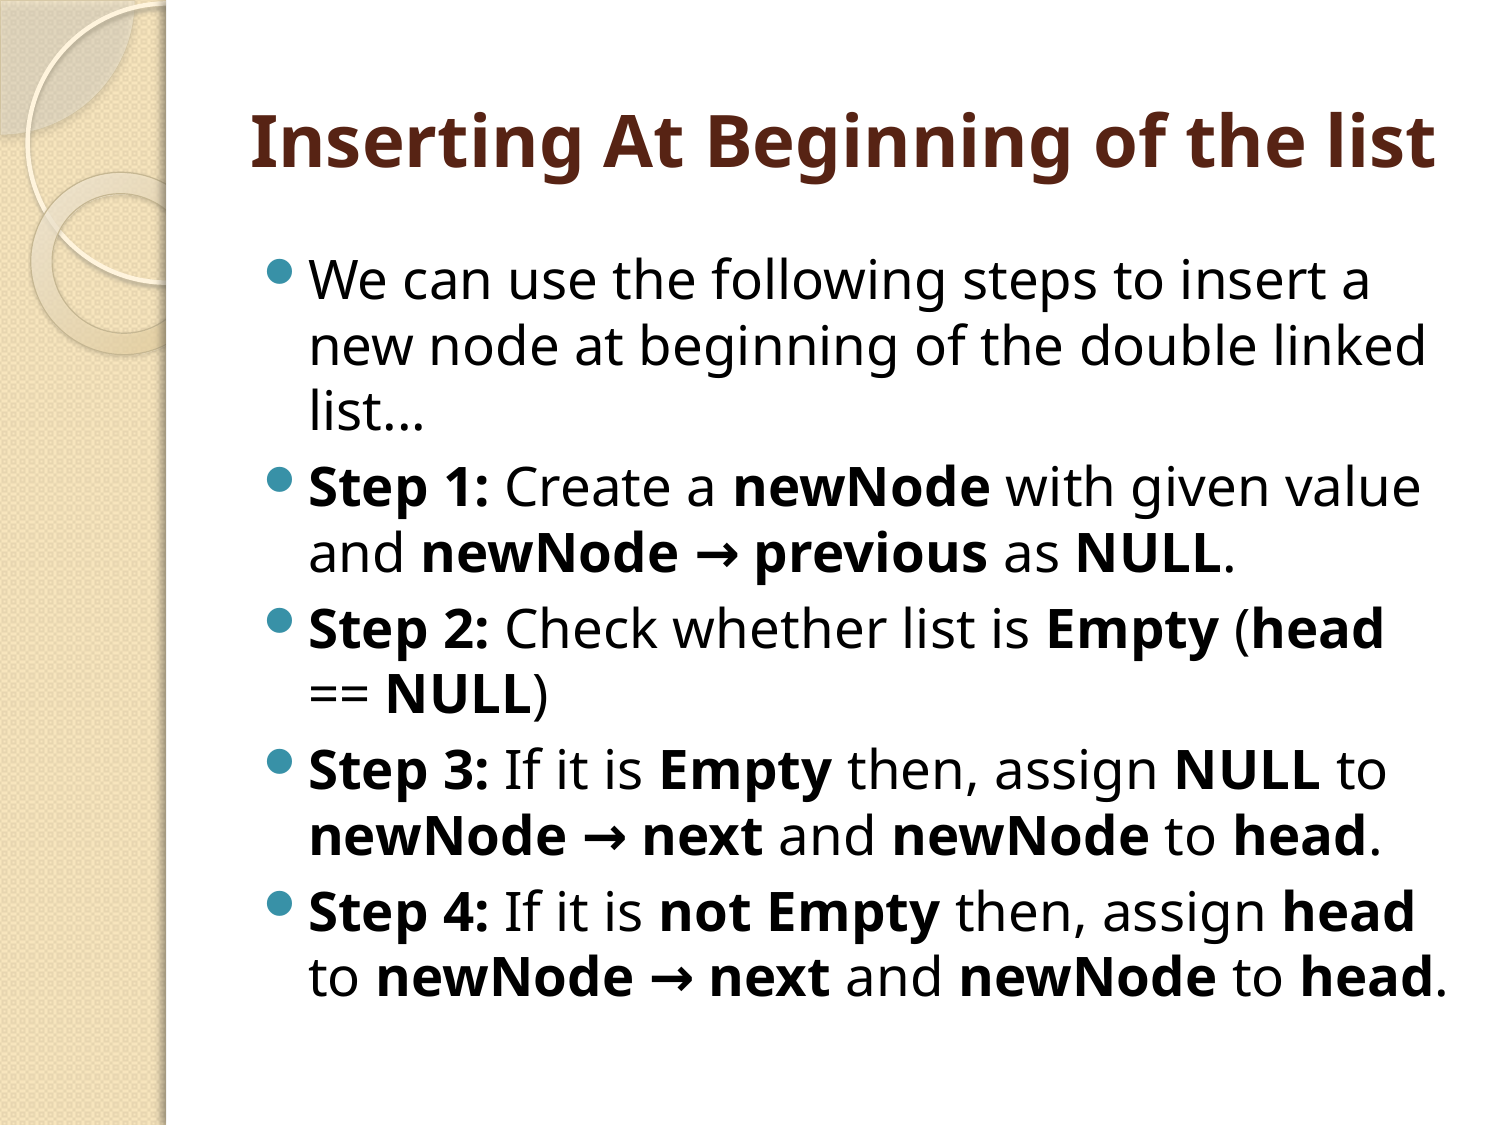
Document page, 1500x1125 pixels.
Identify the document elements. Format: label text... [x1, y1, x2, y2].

list We can use the following steps to insert a new node at beginning of the double linked list... Step 1: Create a newNode with given value and newNode → previous as NULL. Step 2: Check whether list is Empty (head == NULL) Step 3: If it is Empty then, assign NULL to newNode → next and newNode to head. Step 4: If it is not Empty then, assign head to newNode → next and newNode to head. [235, 237, 1466, 1025]
title Inserting At Beginning of the list [235, 45, 1466, 233]
